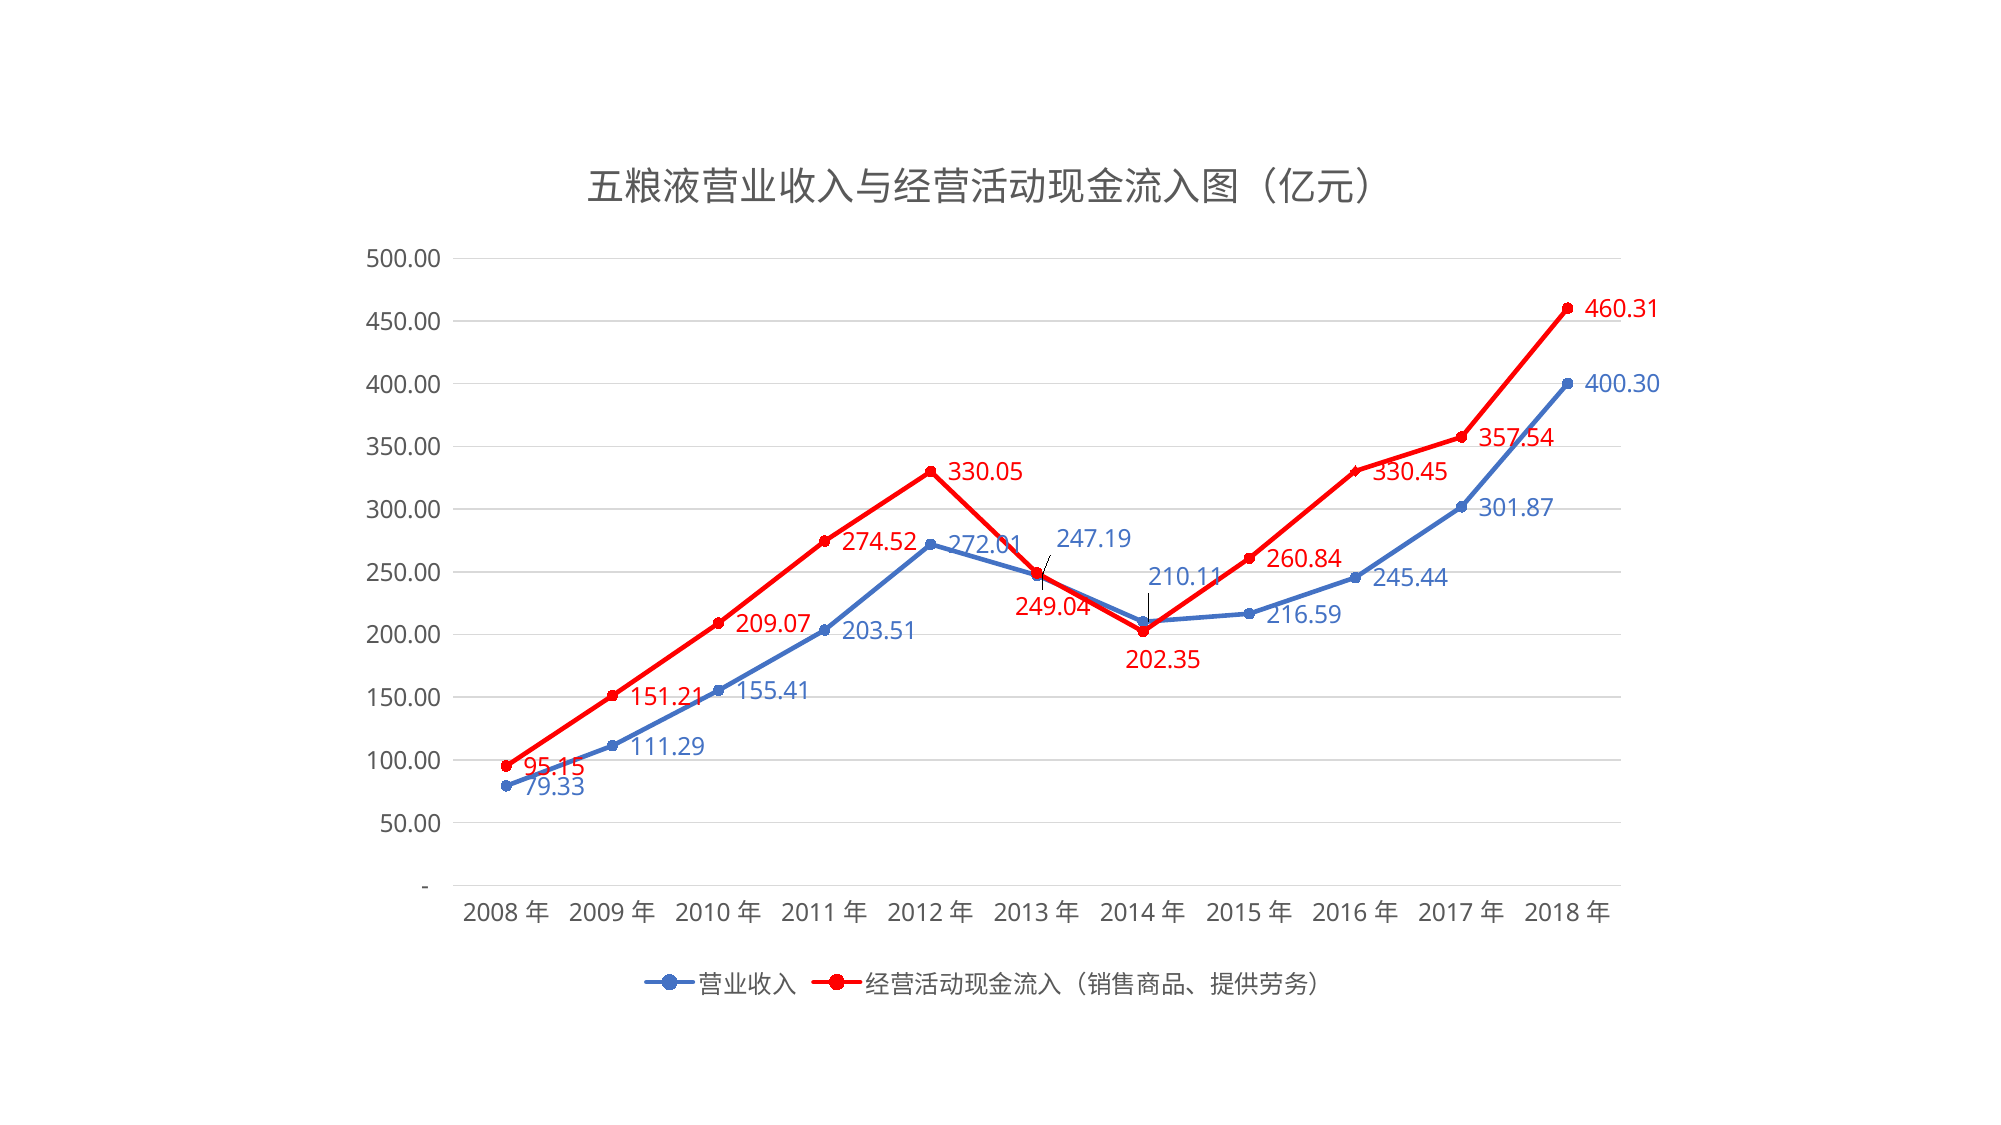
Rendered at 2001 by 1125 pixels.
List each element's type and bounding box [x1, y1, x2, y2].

chart [333, 117, 1667, 1007]
